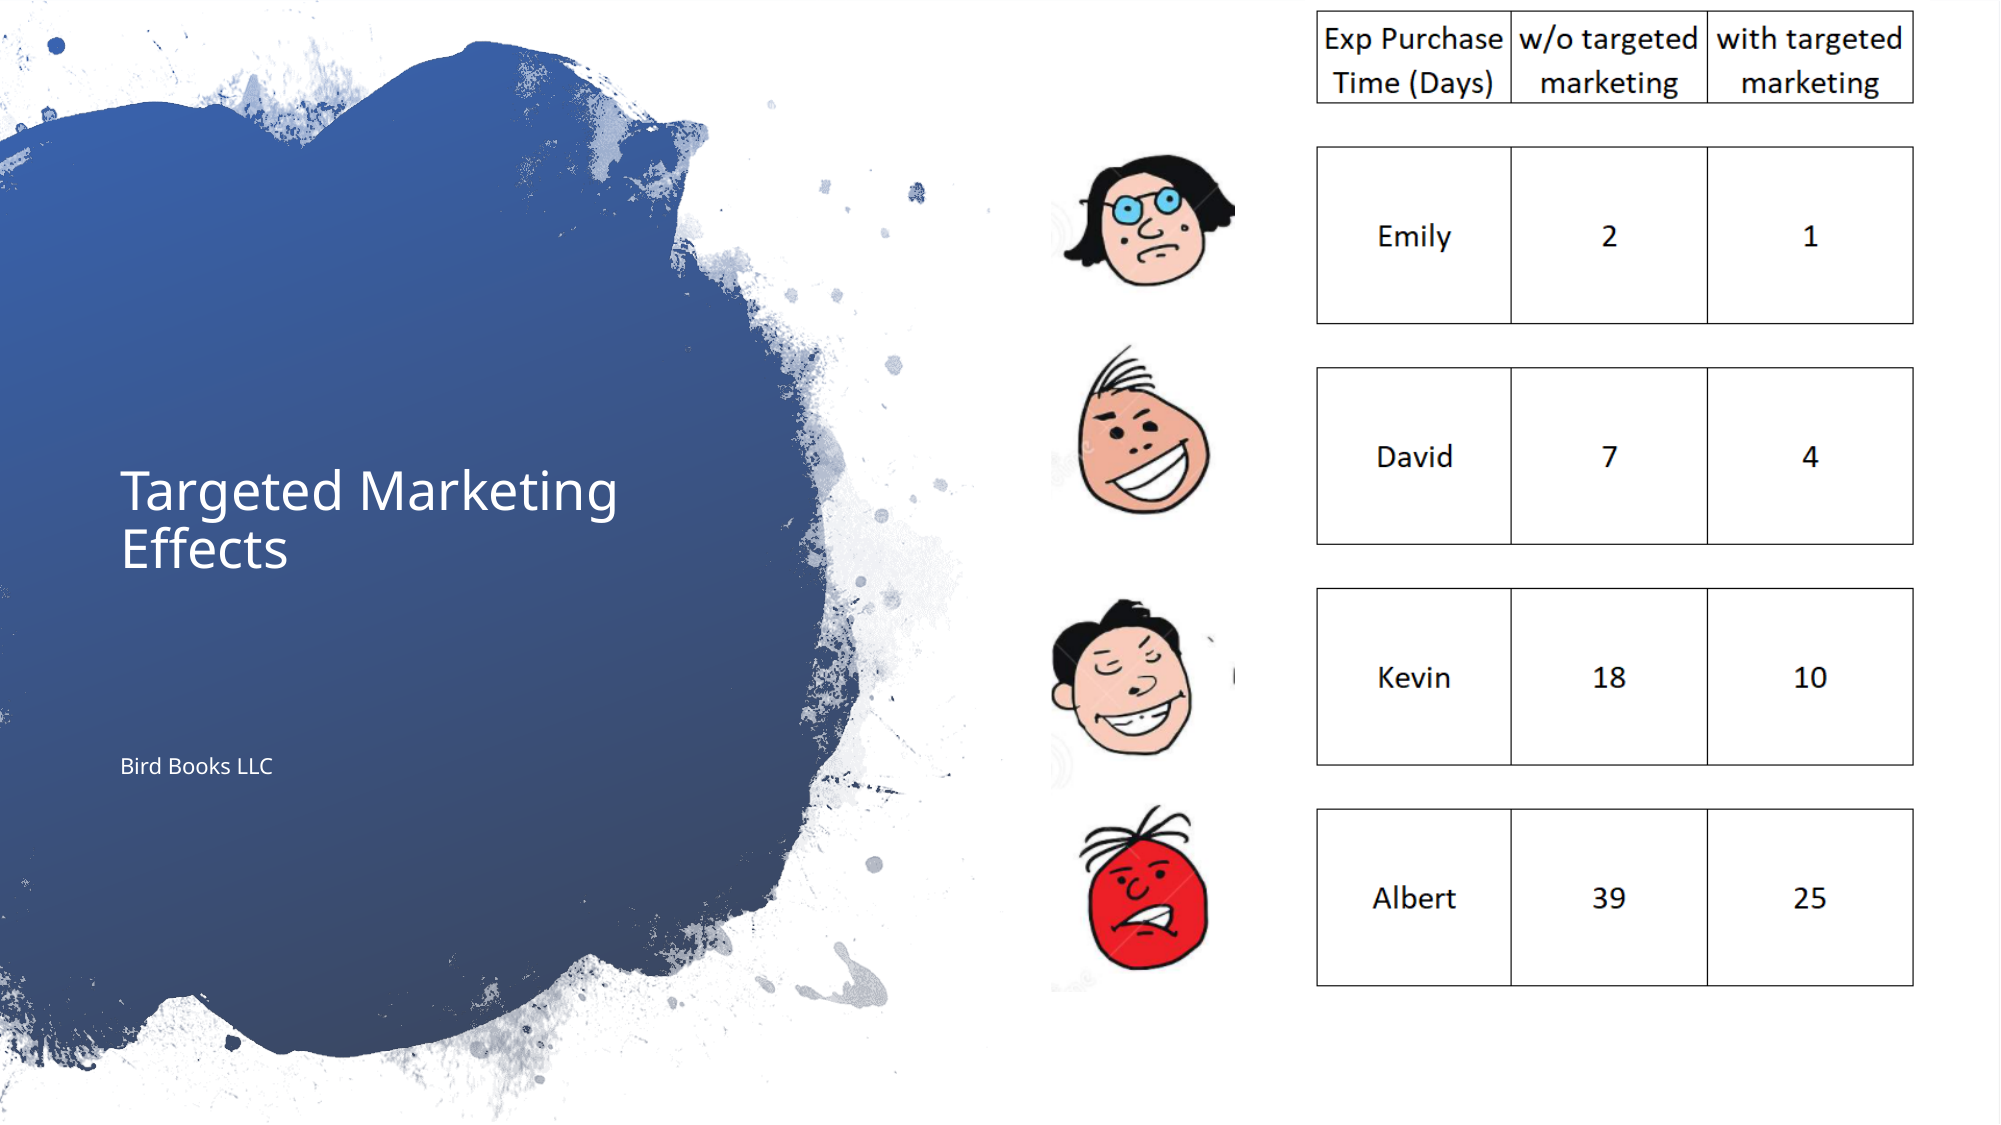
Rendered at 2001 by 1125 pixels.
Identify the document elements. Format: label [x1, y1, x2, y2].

picture [0, 0, 2000, 1125]
list [1051, 133, 1235, 992]
